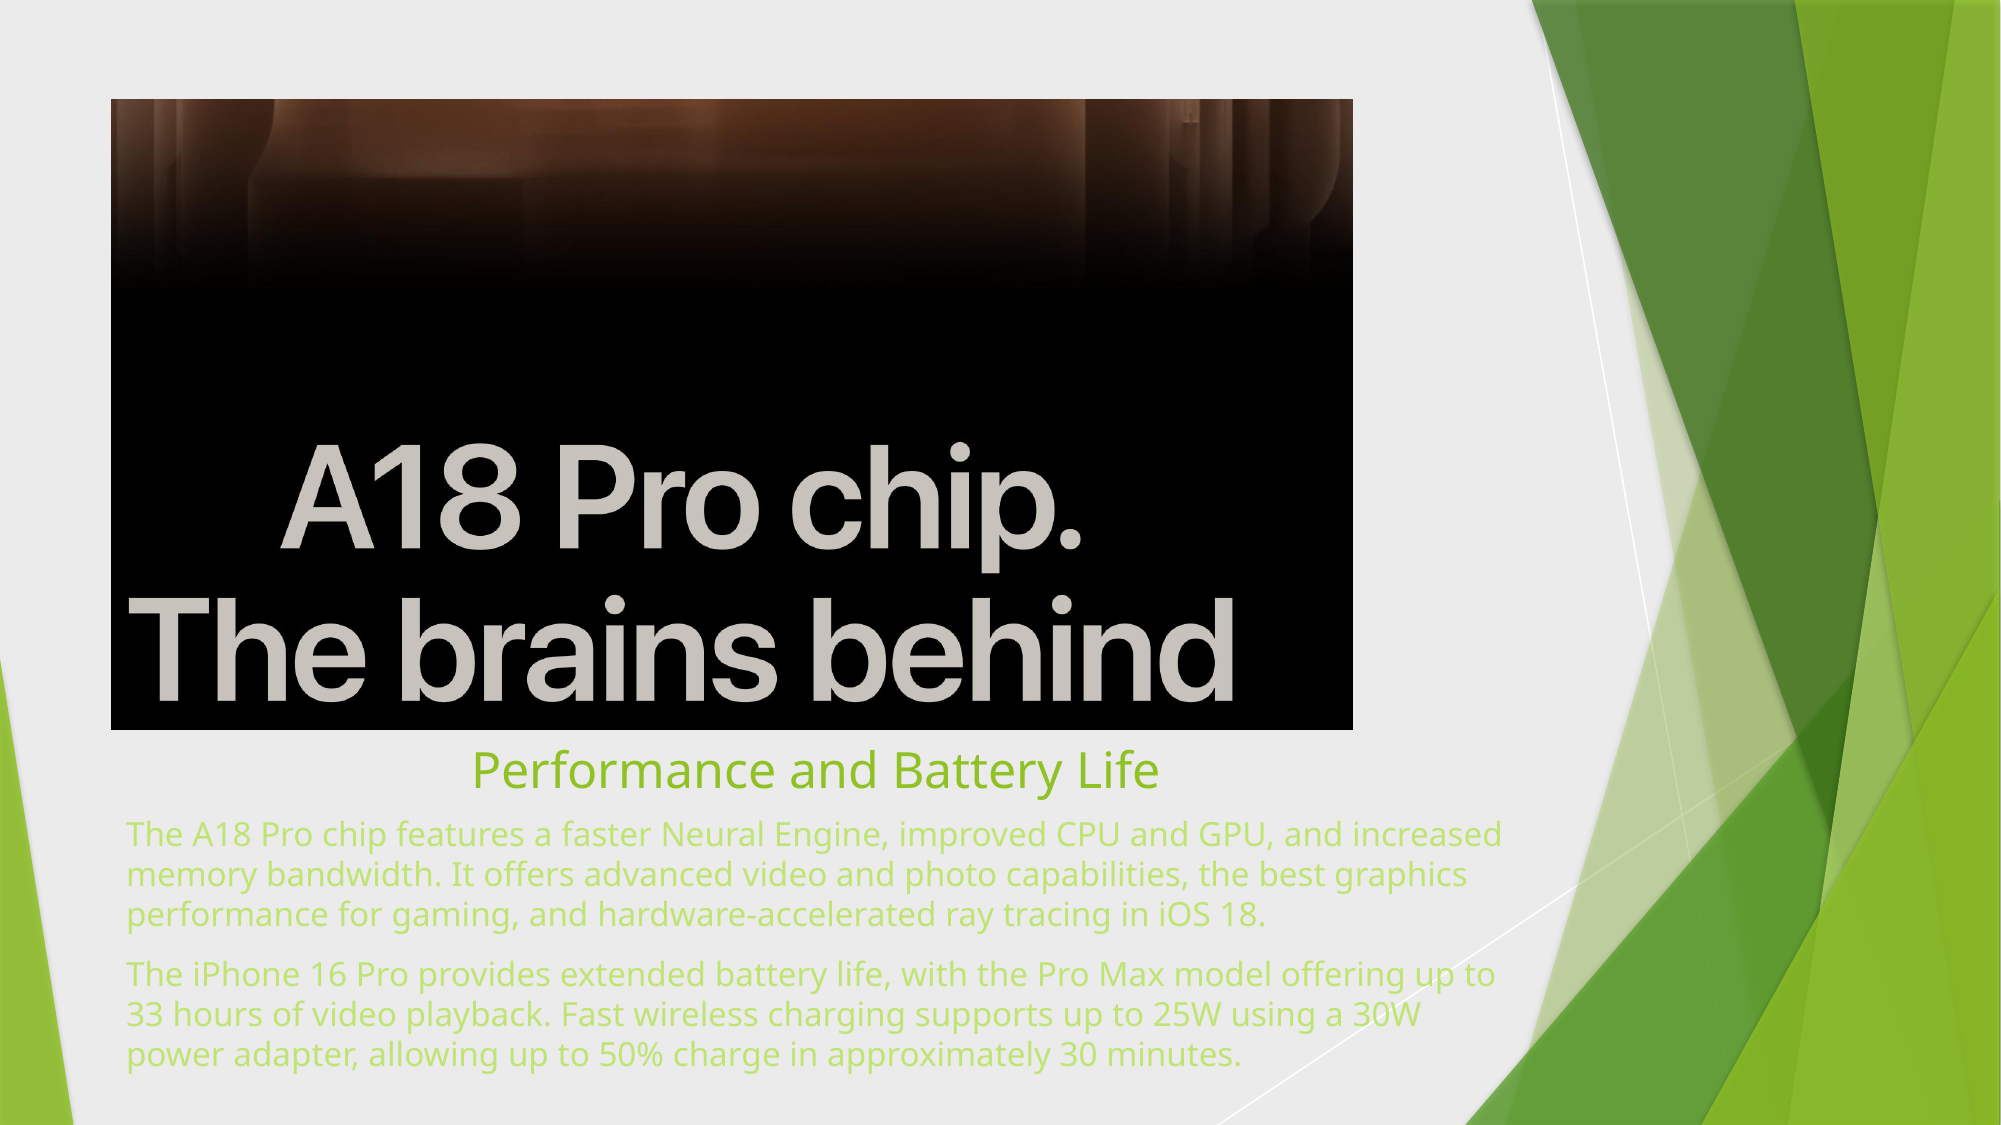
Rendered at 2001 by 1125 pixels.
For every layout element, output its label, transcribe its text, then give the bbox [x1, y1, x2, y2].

list The A18 Pro chip features a faster Neural Engine, improved CPU and GPU, and increased memory bandwidth. It offers advanced video and photo capabilities, the best graphics performance for gaming, and hardware-accelerated ray tracing in iOS 18. The iPhone 16 Pro provides extended battery life, with the Pro Max model offering up to 33 hours of video playback. Fast wireless charging supports up to 25W using a 30W power adapter, allowing up to 50% charge in approximately 30 minutes. [111, 805, 1522, 1100]
picture [110, 99, 1354, 730]
title Performance and Battery Life [111, 695, 1522, 805]
